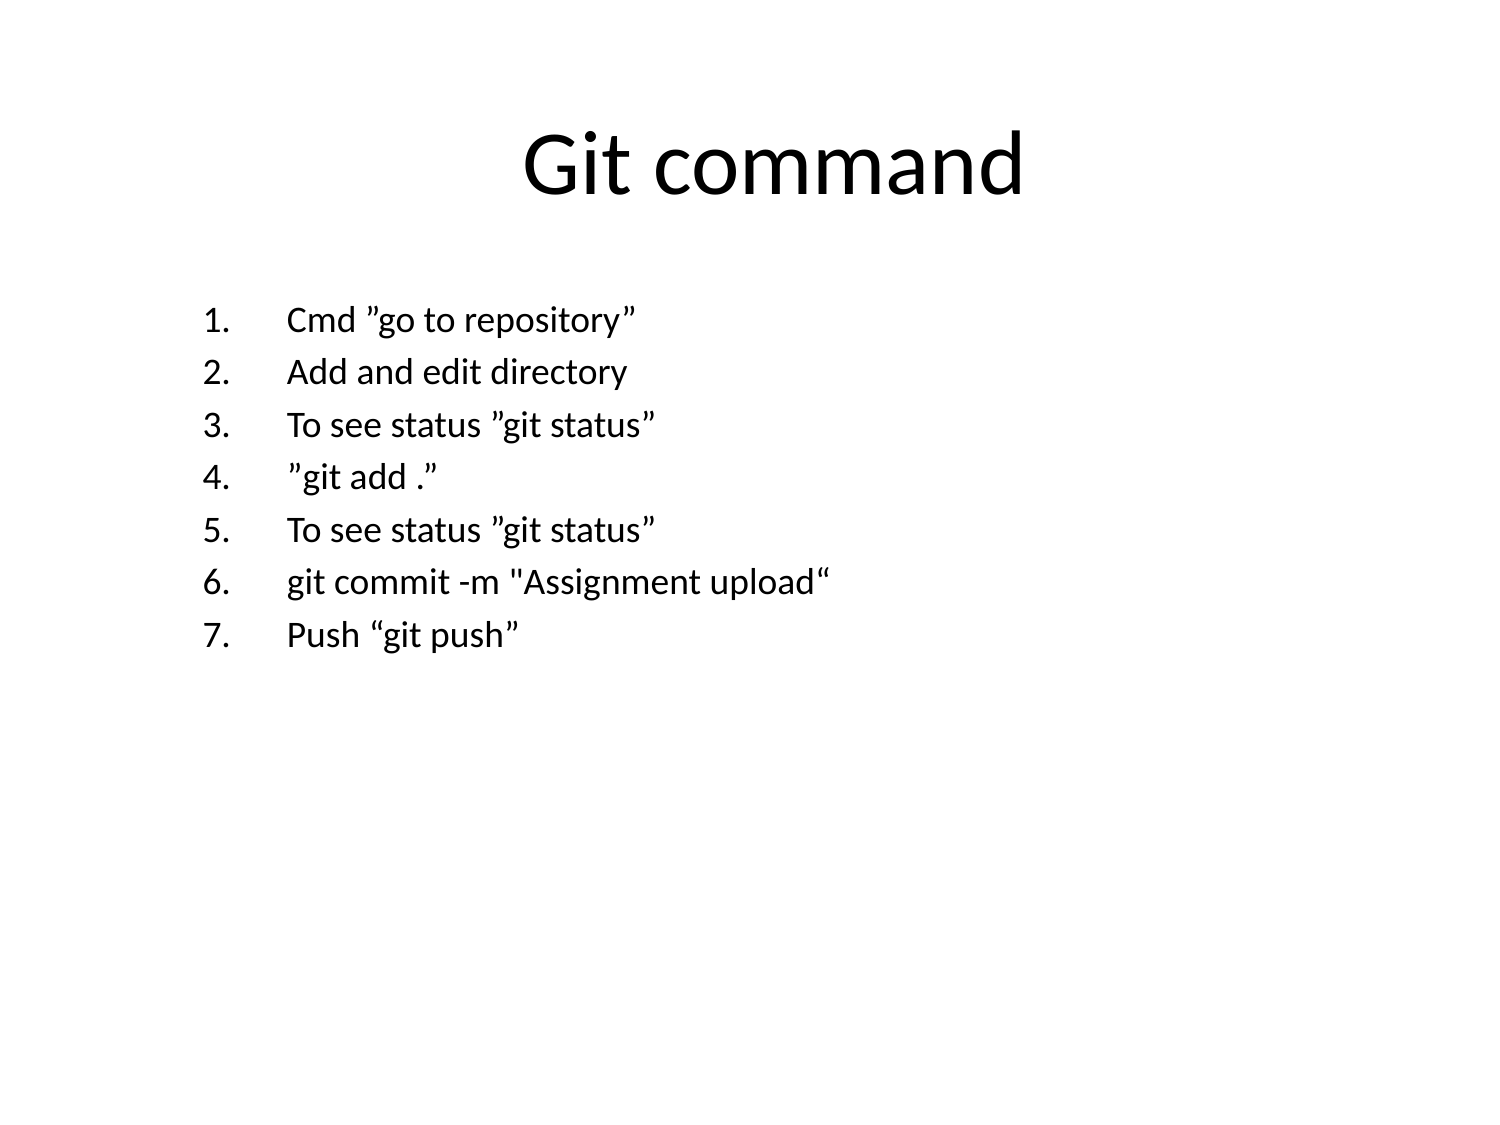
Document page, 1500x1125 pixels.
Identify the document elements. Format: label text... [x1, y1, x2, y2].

title Git command [137, 75, 1413, 242]
subtitle Cmd ”go to repository” Add and edit directory To see status ”git status” ”git add .” To see status ”git status” git commit -m "Assignment upload“ Push “git push” [187, 287, 1238, 763]
